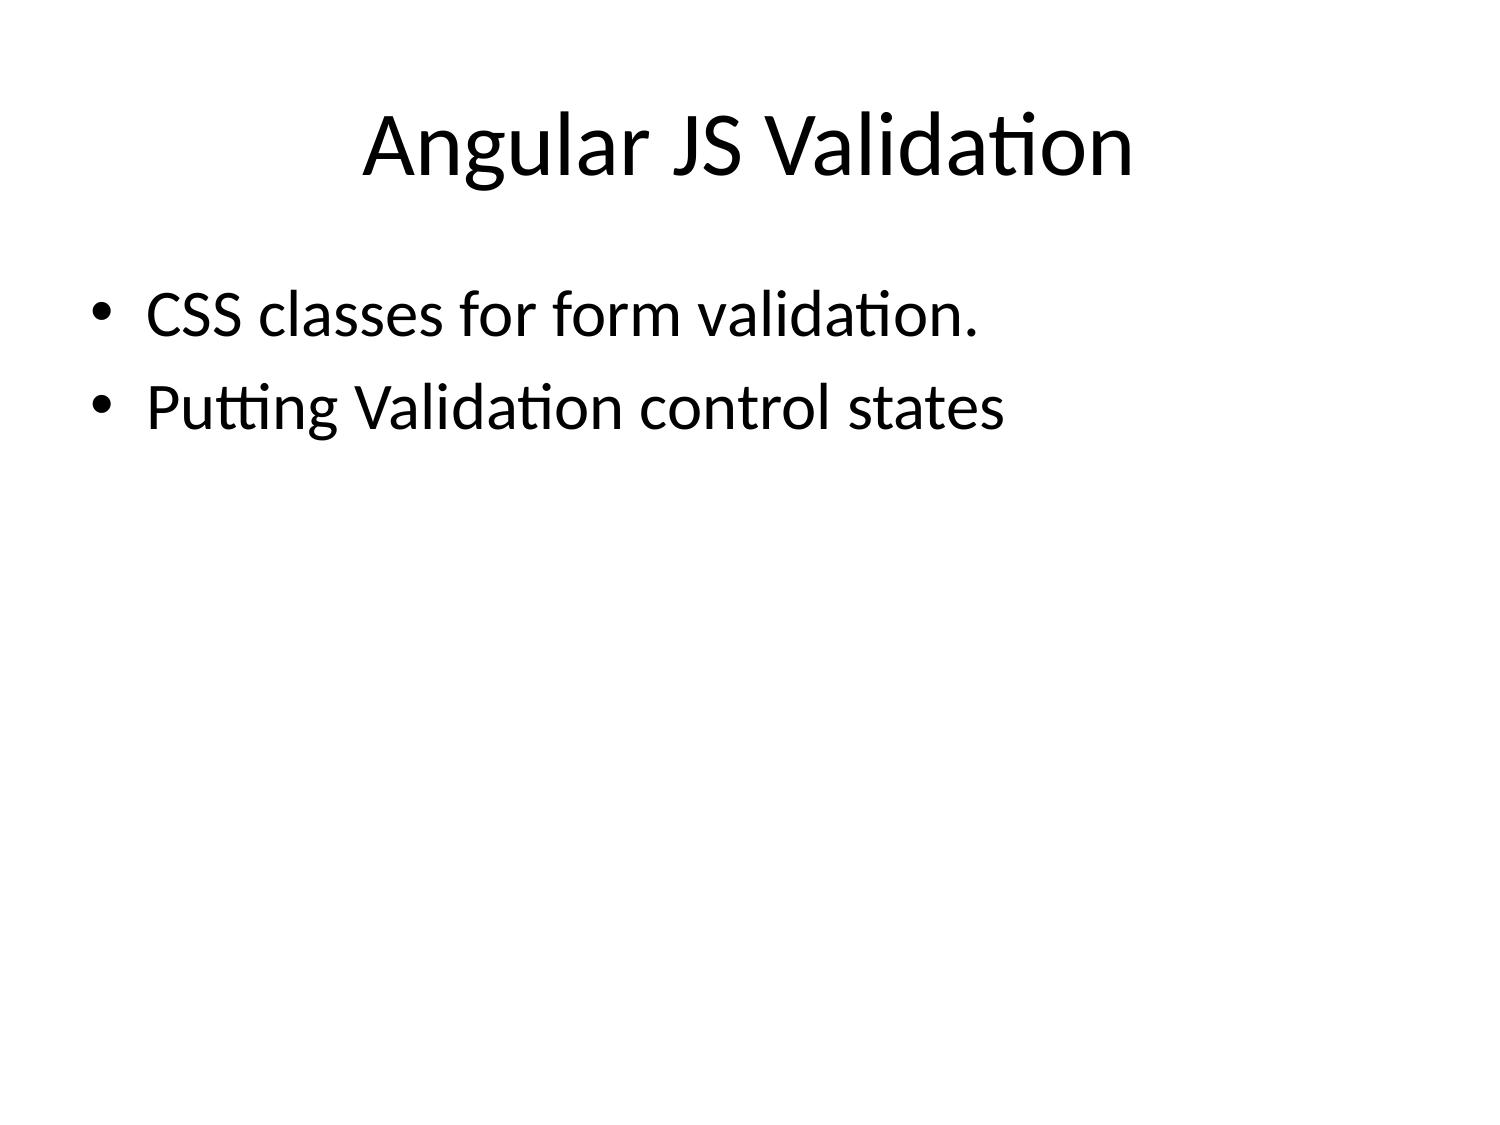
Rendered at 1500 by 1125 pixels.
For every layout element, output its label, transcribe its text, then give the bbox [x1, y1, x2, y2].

list CSS classes for form validation. Putting Validation control states [75, 262, 1425, 1005]
title Angular JS Validation [75, 45, 1425, 233]
